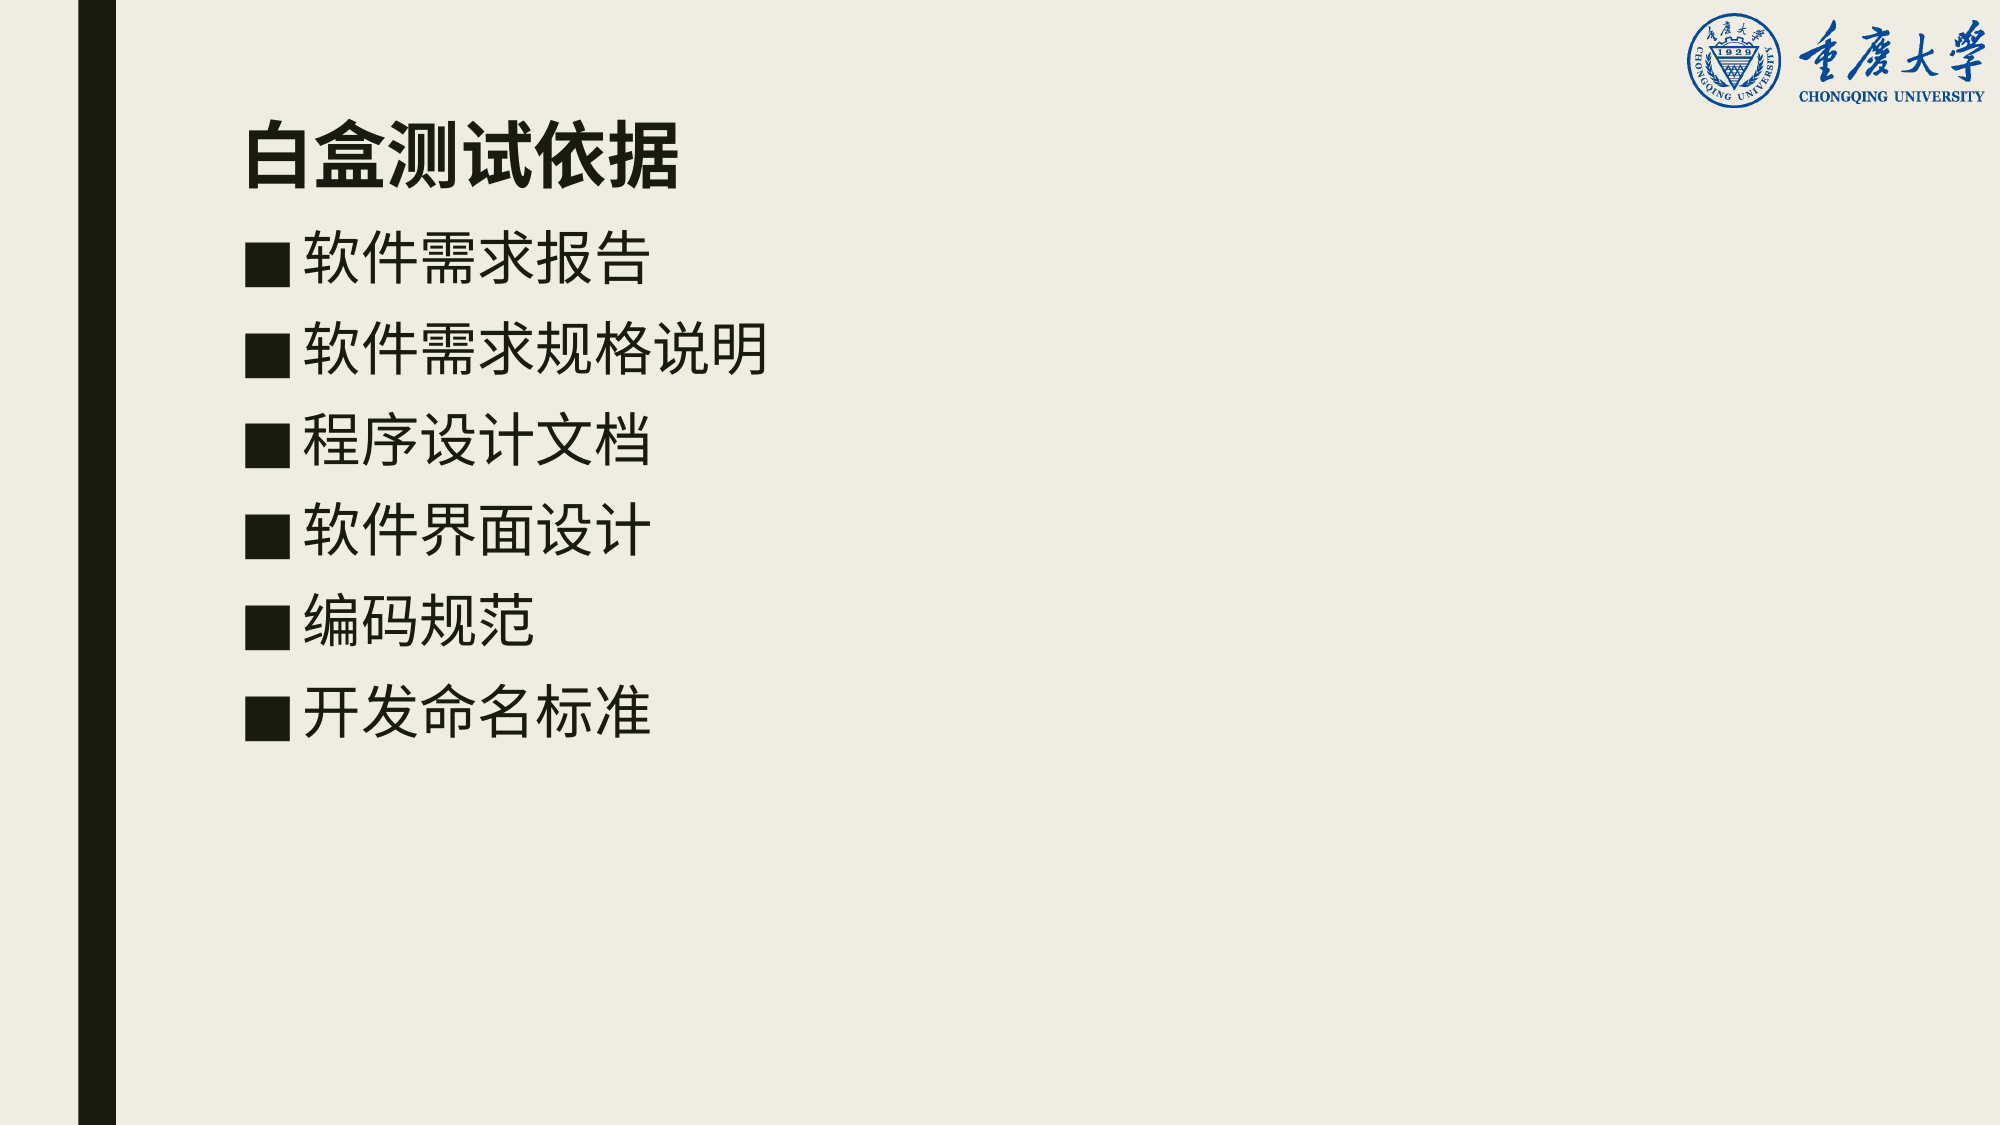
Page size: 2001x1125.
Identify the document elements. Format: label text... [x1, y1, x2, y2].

picture [1687, 13, 1985, 108]
list 软件需求报告 软件需求规格说明 程序设计文档 软件界面设计 编码规范 开发命名标准 [225, 219, 1800, 1041]
title 白盒测试依据 [225, 112, 1800, 207]
